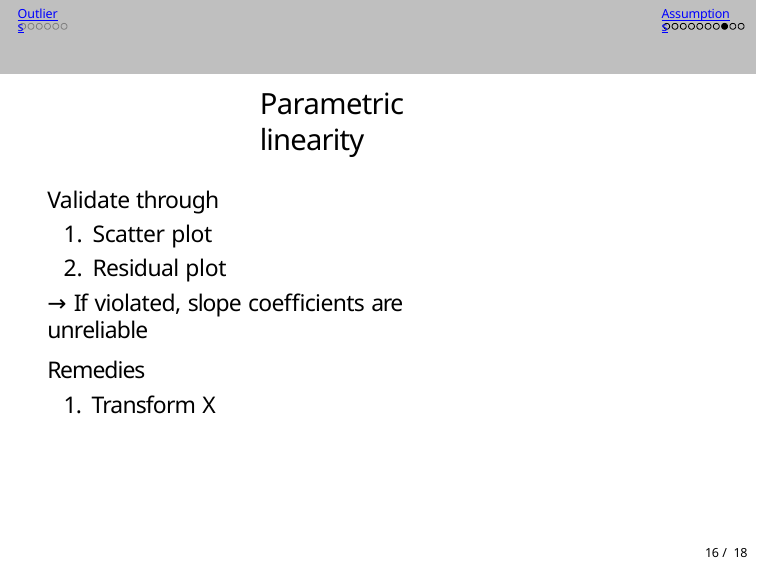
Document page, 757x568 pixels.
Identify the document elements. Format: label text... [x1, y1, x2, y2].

text_box Outliers [15, 4, 64, 24]
text_box Assumptions [659, 4, 734, 24]
text_box Validate through Scatter plot Residual plot → If violated, slope coefficients are unreliable Remedies 1. Transform X [45, 176, 483, 418]
slide_number 16 / 18 [698, 548, 751, 568]
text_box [663, 22, 745, 30]
text_box Parametric linearity [257, 45, 499, 156]
